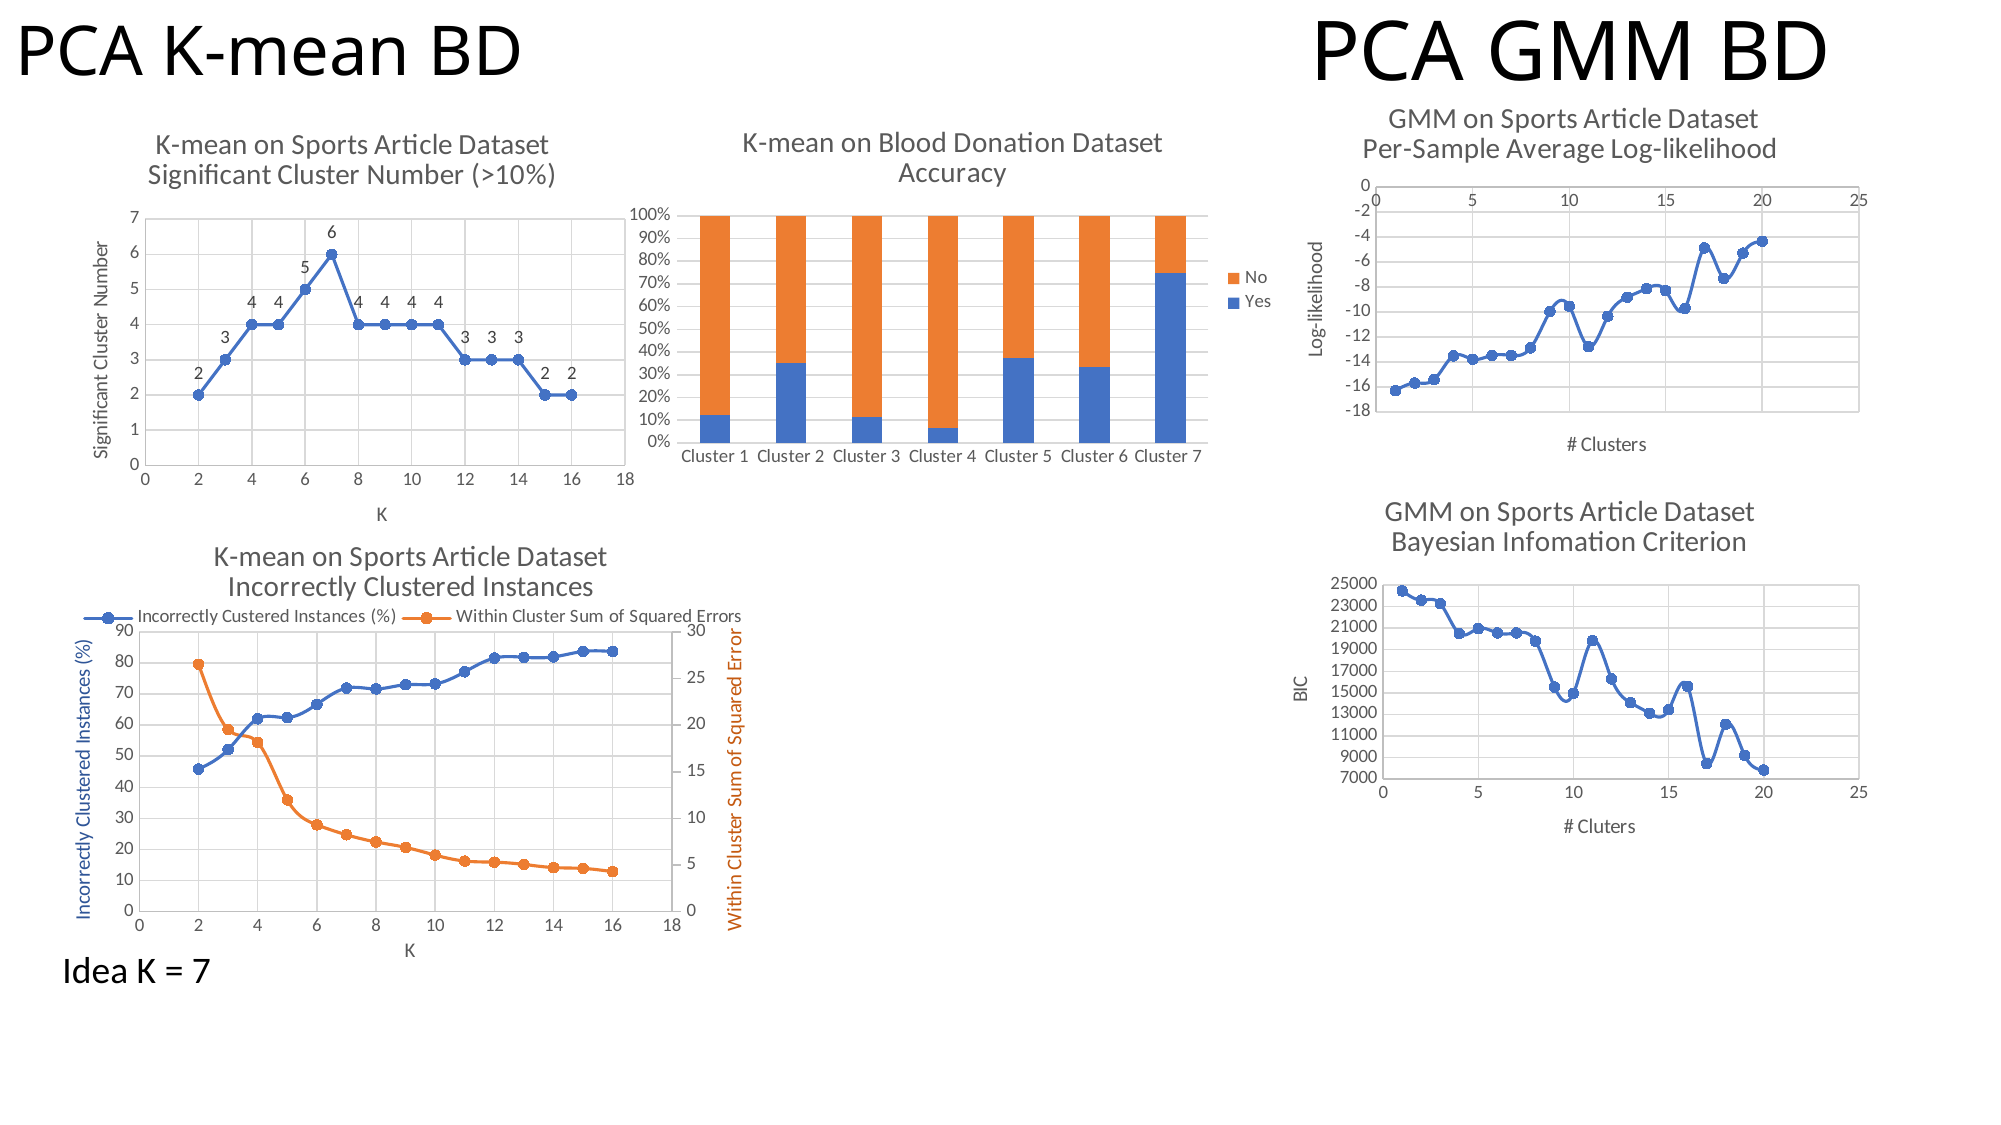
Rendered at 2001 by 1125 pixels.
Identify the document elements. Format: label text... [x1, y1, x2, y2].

text_box PCA K-mean BD [0, 0, 557, 107]
text_box Idea K = 7 [47, 938, 227, 999]
text_box PCA GMM BD [1295, 0, 1852, 82]
chart [58, 82, 1881, 969]
